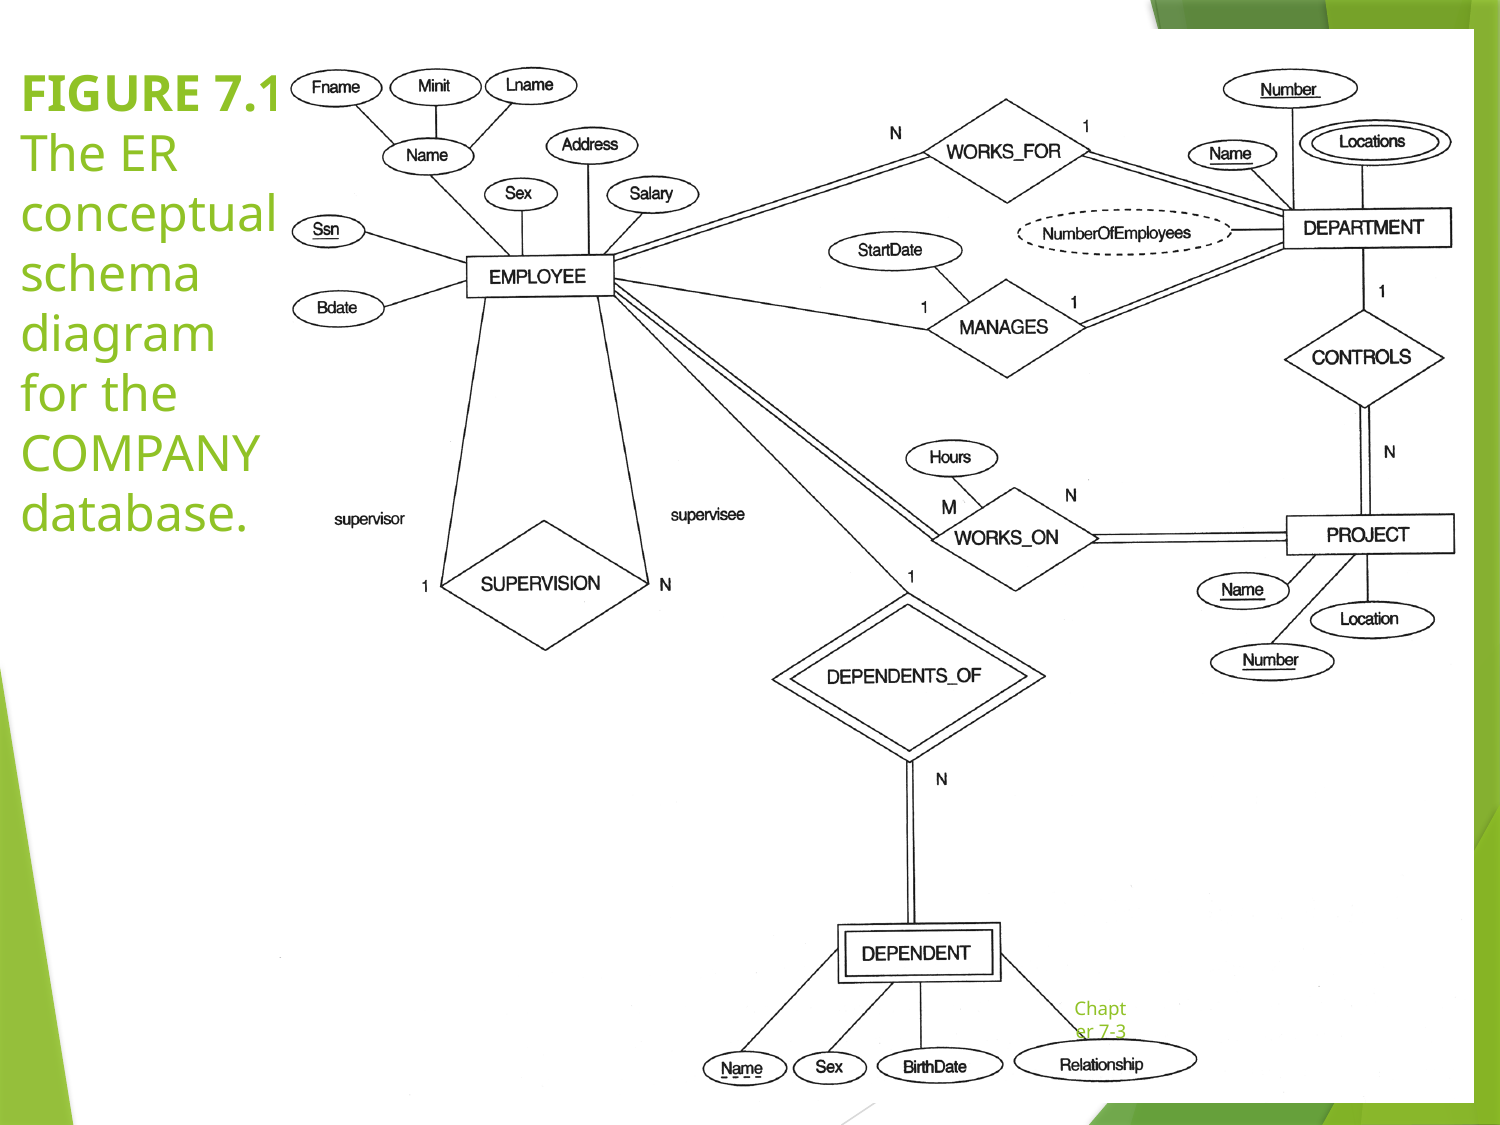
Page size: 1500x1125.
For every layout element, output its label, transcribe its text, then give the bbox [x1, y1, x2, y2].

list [276, 28, 1474, 1104]
title FIGURE 7.1 The ER conceptual schema diagram for the COMPANY database. [4, 53, 271, 864]
